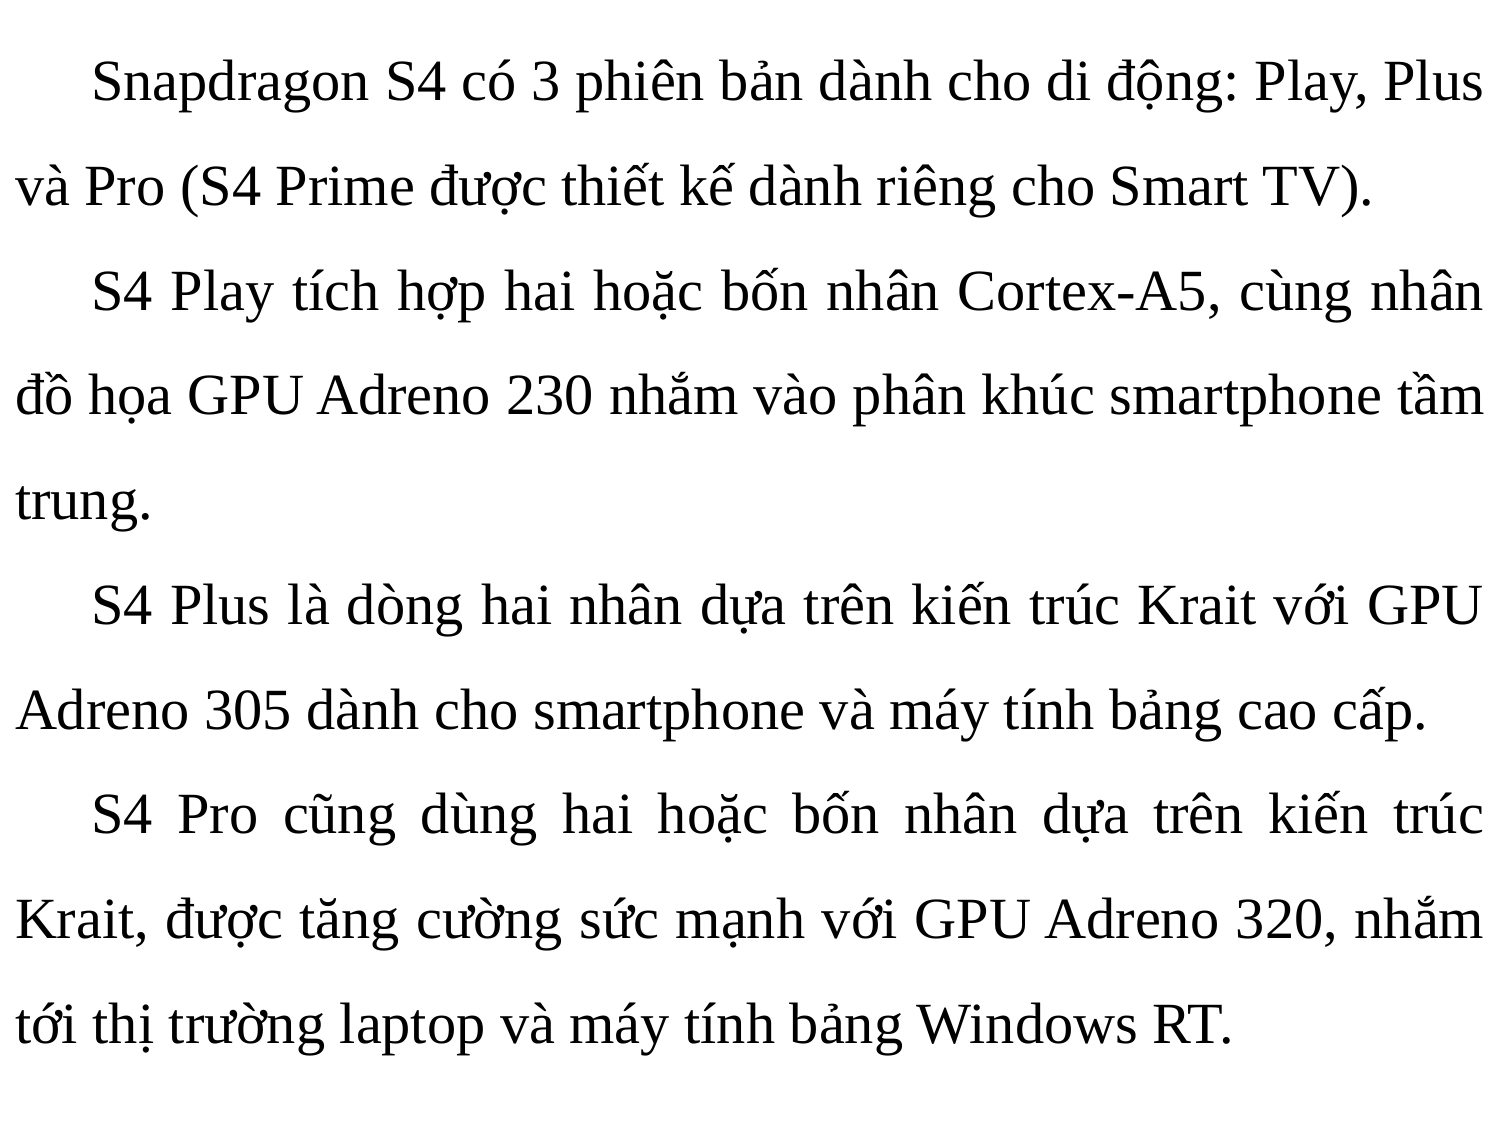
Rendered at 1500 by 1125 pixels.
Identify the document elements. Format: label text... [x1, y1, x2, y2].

list Snapdragon S4 có 3 phiên bản dành cho di động: Play, Plus và Pro (S4 Prime được thiết kế dành riêng cho Smart TV). S4 Play tích hợp hai hoặc bốn nhân Cortex-A5, cùng nhân đồ họa GPU Adreno 230 nhắm vào phân khúc smartphone tầm trung. S4 Plus là dòng hai nhân dựa trên kiến trúc Krait với GPU Adreno 305 dành cho smartphone và máy tính bảng cao cấp. S4 Pro cũng dùng hai hoặc bốn nhân dựa trên kiến trúc Krait, được tăng cường sức mạnh với GPU Adreno 320, nhắm tới thị trường laptop và máy tính bảng Windows RT. [0, 0, 1500, 1125]
